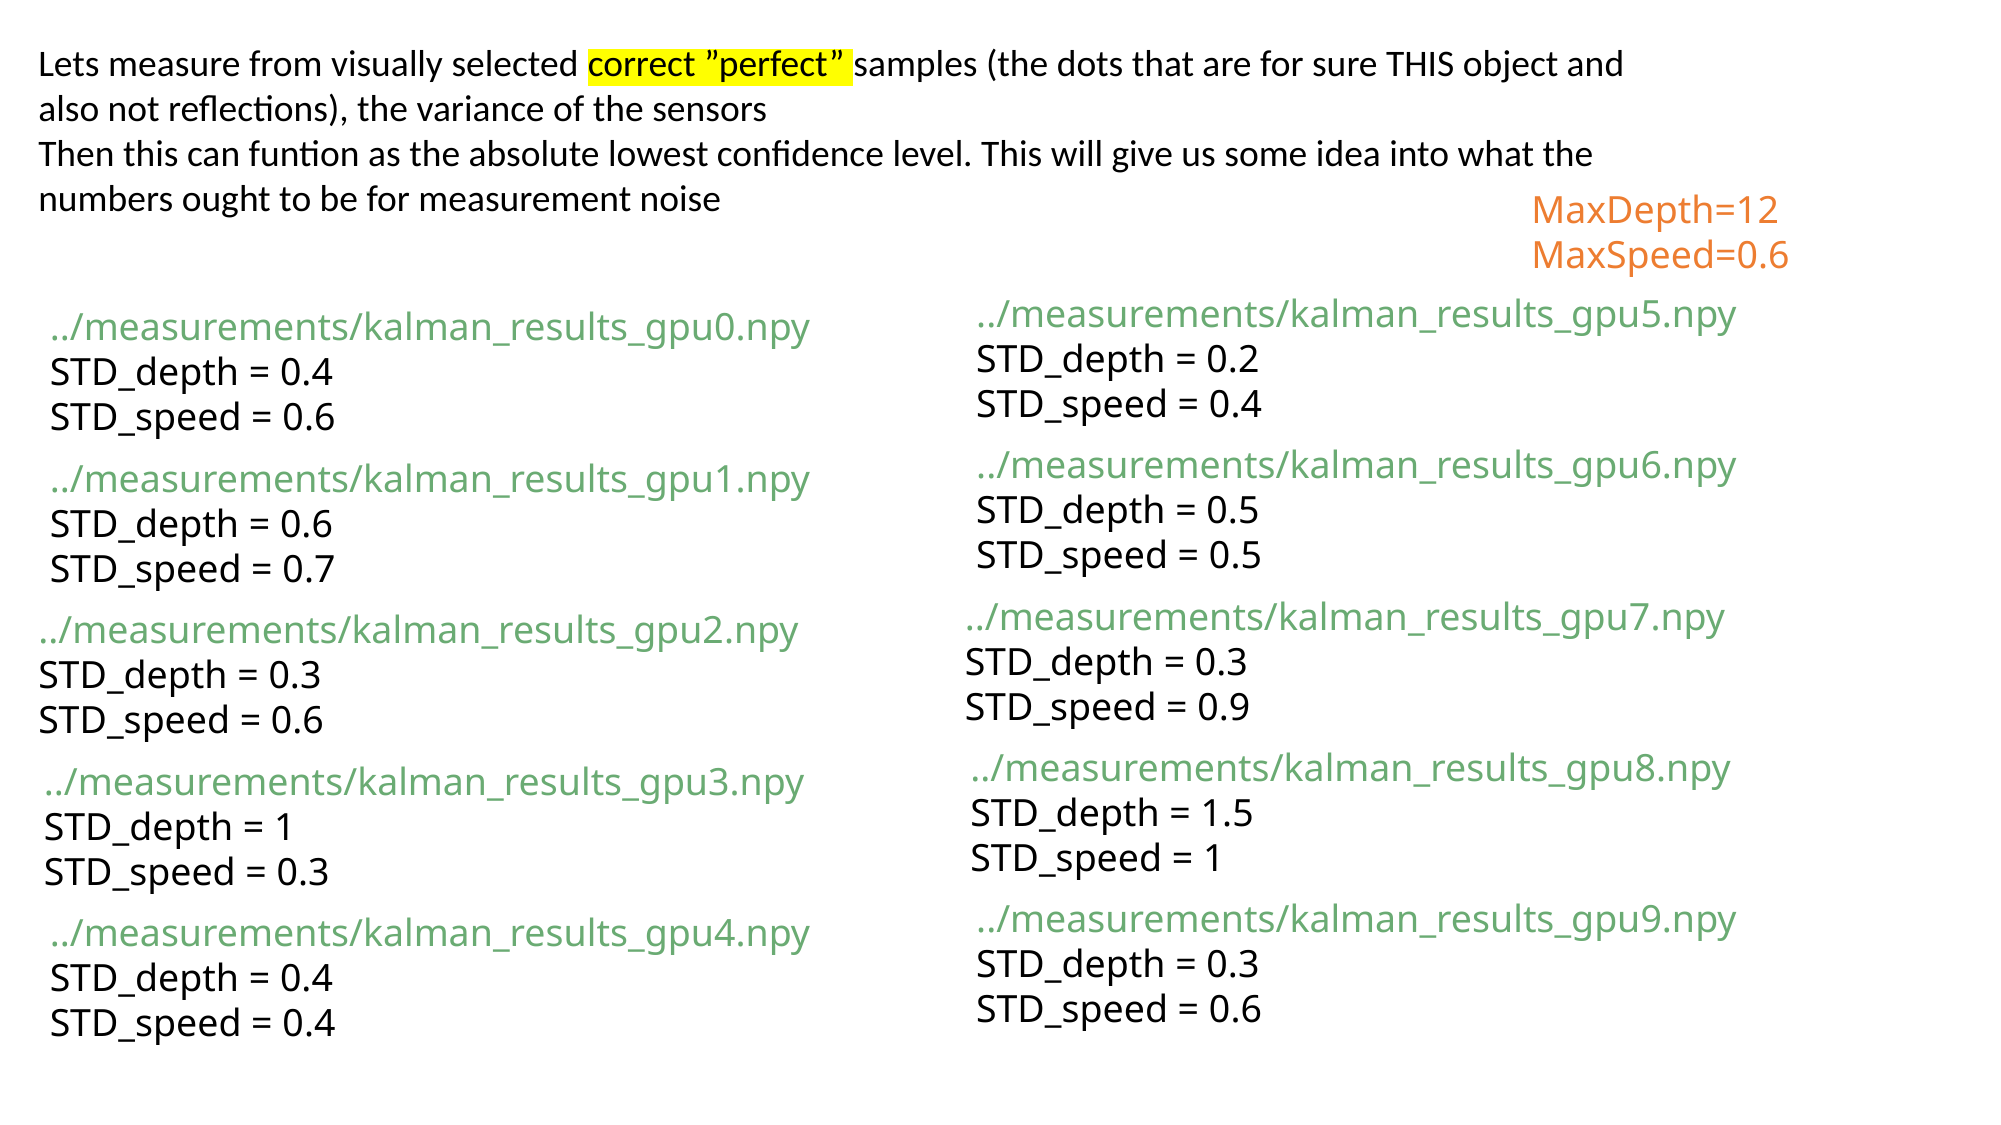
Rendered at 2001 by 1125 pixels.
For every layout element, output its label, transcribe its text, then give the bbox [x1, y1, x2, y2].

text_box ../measurements/kalman_results_gpu7.npy STD_depth = 0.3 STD_speed = 0.9 [950, 585, 2000, 735]
text_box MaxDepth=12 MaxSpeed=0.6 [1516, 178, 2000, 284]
text_box ../measurements/kalman_results_gpu9.npy STD_depth = 0.3 STD_speed = 0.6 [961, 888, 2000, 1038]
text_box ../measurements/kalman_results_gpu2.npy STD_depth = 0.3 STD_speed = 0.6 [23, 598, 1262, 749]
text_box Lets measure from visually selected correct ”perfect” samples (the dots that are for sure THIS object and also not reflections), the variance of the sensors Then this can funtion as the absolute lowest confidence level. This will give us some idea into what the numbers ought to be for measurement noise [23, 31, 1702, 272]
text_box ../measurements/kalman_results_gpu0.npy STD_depth = 0.4 STD_speed = 0.6 [34, 295, 1273, 446]
text_box ../measurements/kalman_results_gpu5.npy STD_depth = 0.2 STD_speed = 0.4 [961, 282, 2000, 432]
text_box ../measurements/kalman_results_gpu6.npy STD_depth = 0.5 STD_speed = 0.5 [961, 433, 2000, 584]
text_box ../measurements/kalman_results_gpu1.npy STD_depth = 0.6 STD_speed = 0.7 [34, 447, 1273, 598]
text_box ../measurements/kalman_results_gpu4.npy STD_depth = 0.4 STD_speed = 0.4 [34, 901, 1273, 1052]
text_box ../measurements/kalman_results_gpu3.npy STD_depth = 1 STD_speed = 0.3 [29, 750, 1268, 901]
text_box ../measurements/kalman_results_gpu8.npy STD_depth = 1.5 STD_speed = 1 [955, 736, 2000, 887]
